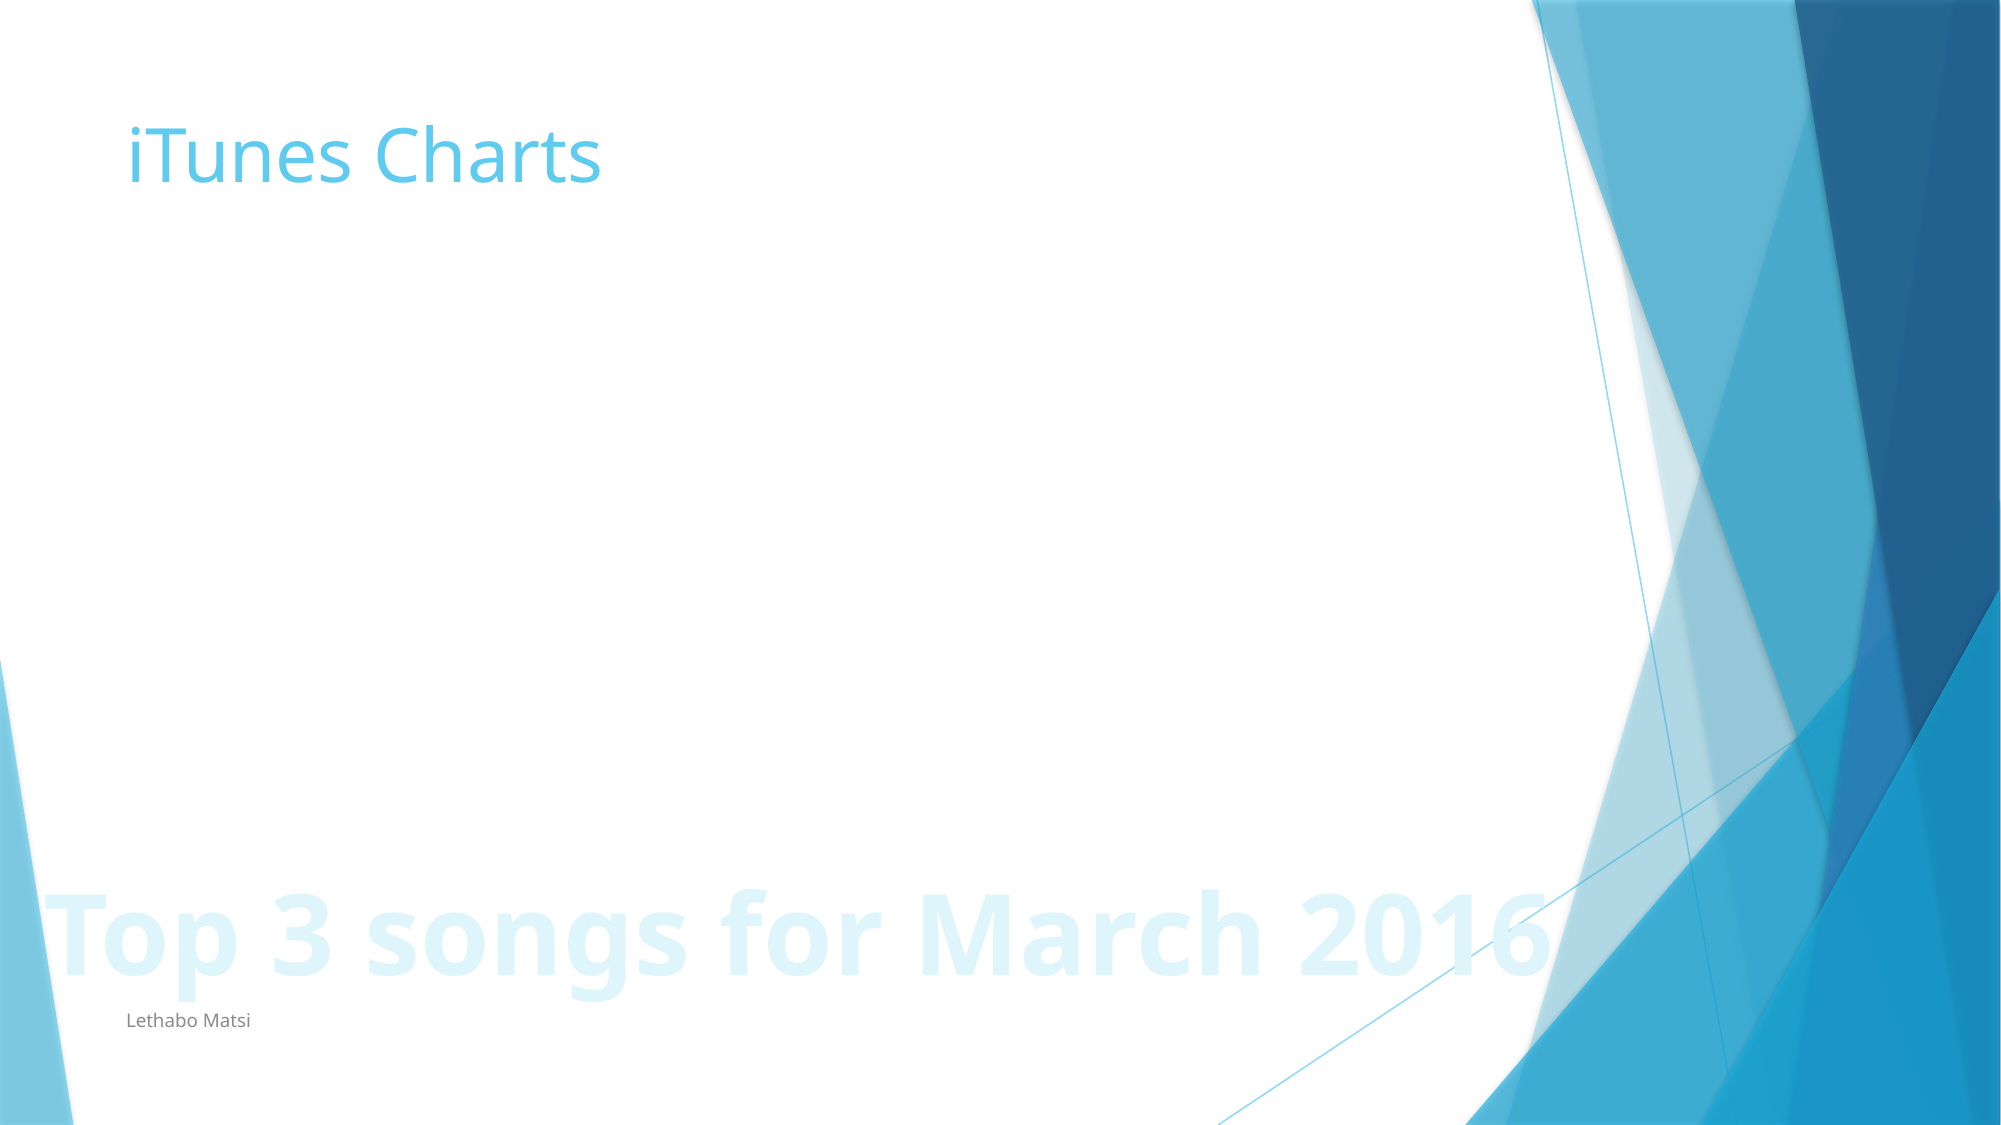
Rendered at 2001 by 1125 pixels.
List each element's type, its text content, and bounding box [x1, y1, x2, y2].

text_box Top 3 songs for March 2016 [28, 855, 1571, 1006]
title iTunes Charts [111, 99, 1522, 317]
footer Lethabo Matsi [111, 1006, 1145, 1051]
